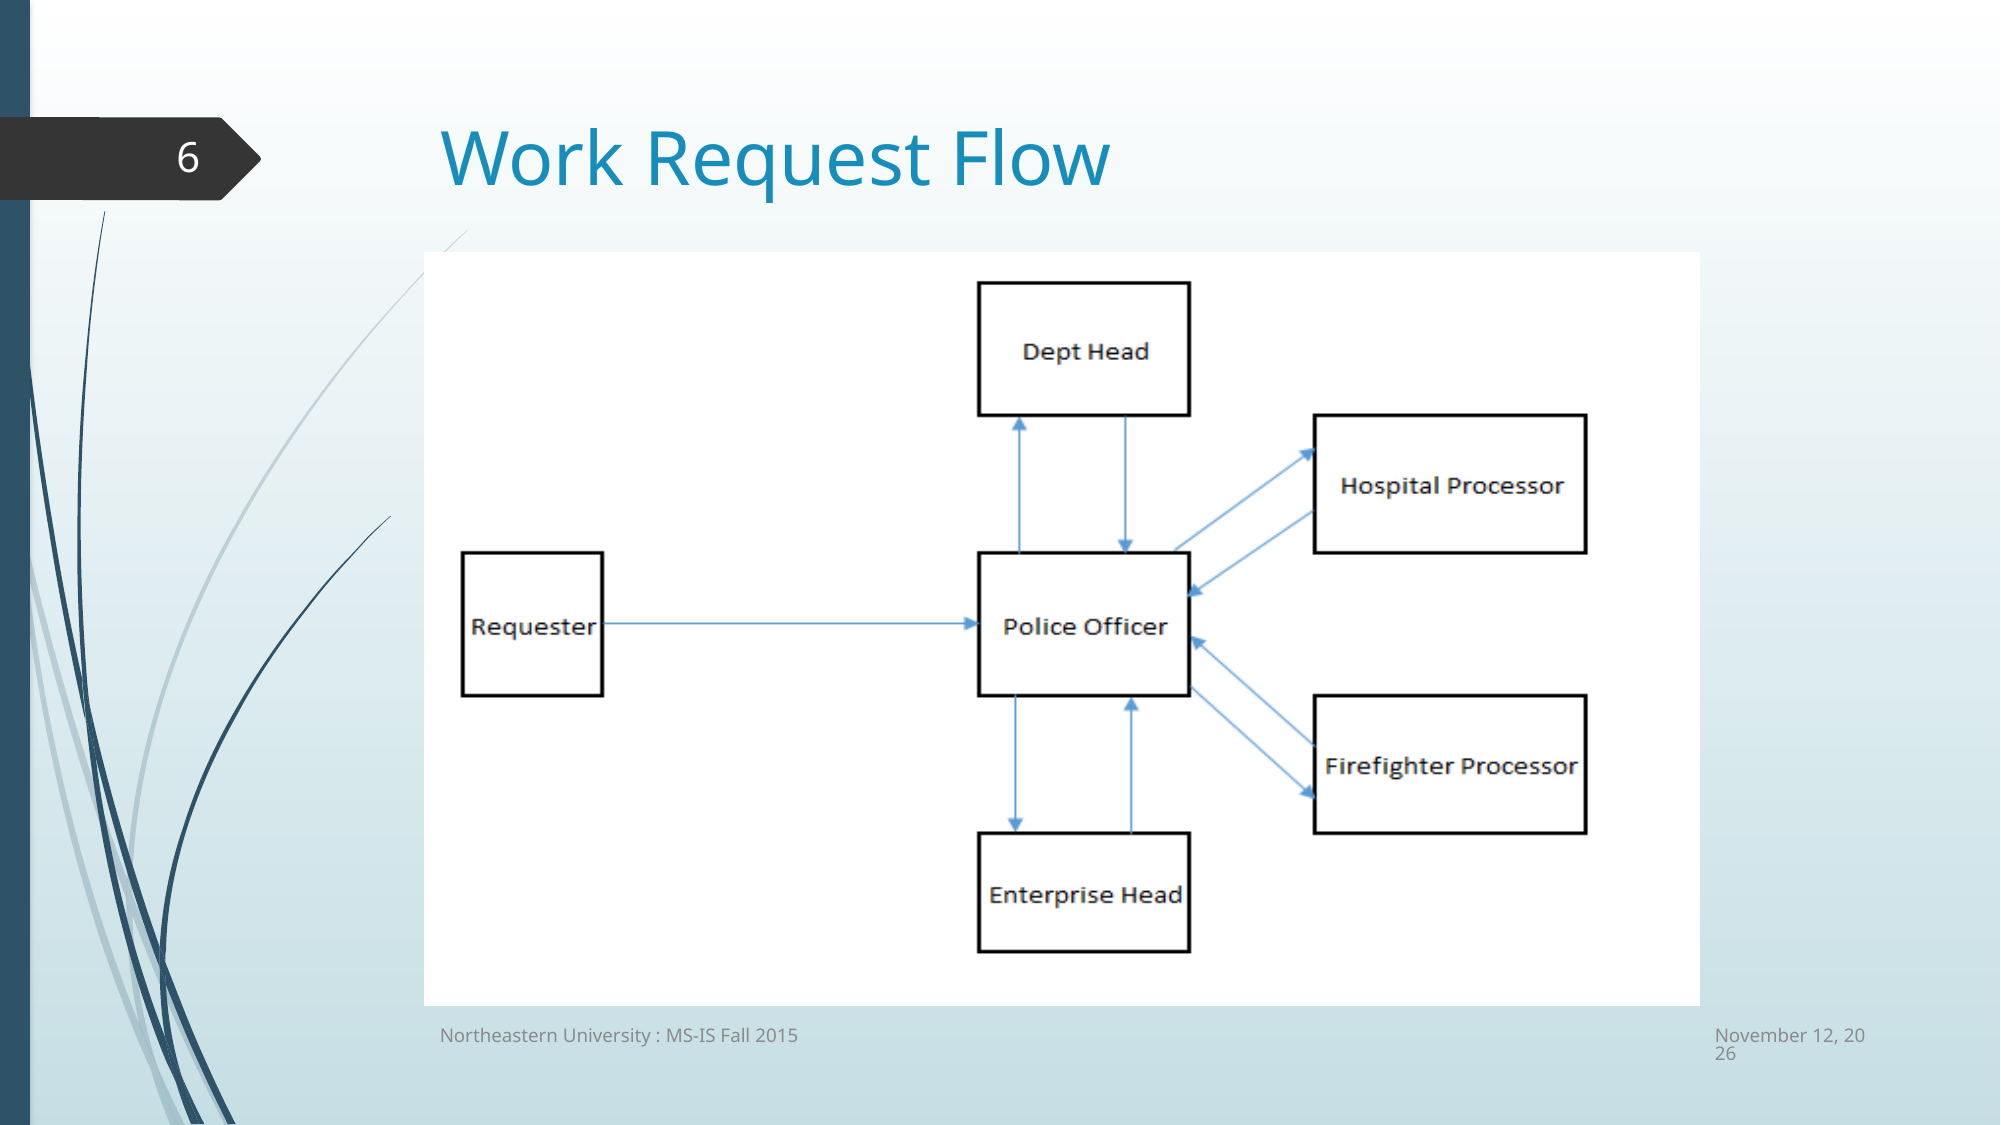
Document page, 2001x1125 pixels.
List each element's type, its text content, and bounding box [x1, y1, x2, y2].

title Work Request Flow [425, 102, 1888, 313]
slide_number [1699, 1005, 1888, 1067]
footer Northeastern University : MS-IS Fall 2015 [424, 1012, 1675, 1067]
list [424, 251, 1700, 1006]
slide_number 6 [87, 129, 216, 190]
